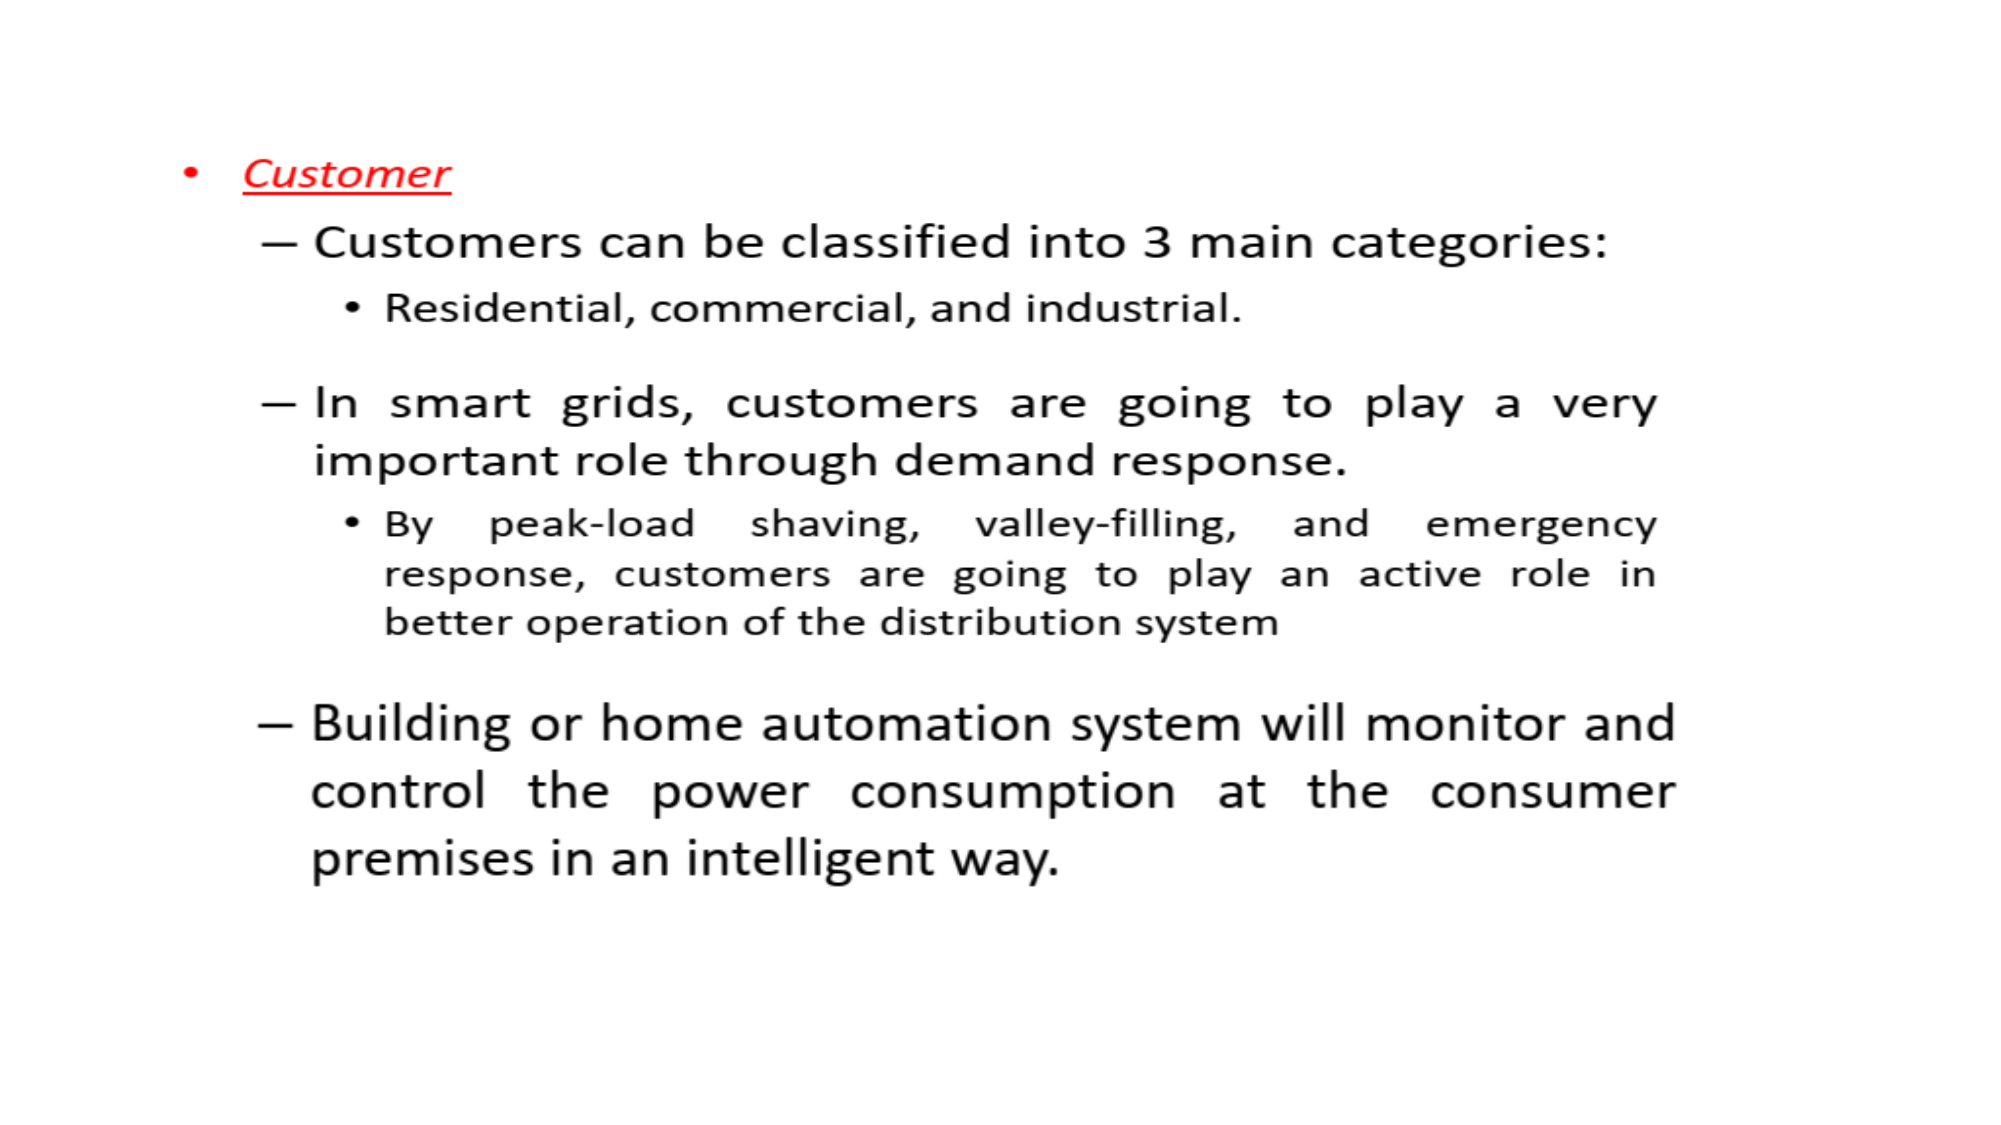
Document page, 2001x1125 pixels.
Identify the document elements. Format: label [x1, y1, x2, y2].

picture [159, 139, 1680, 654]
picture [233, 679, 1697, 924]
